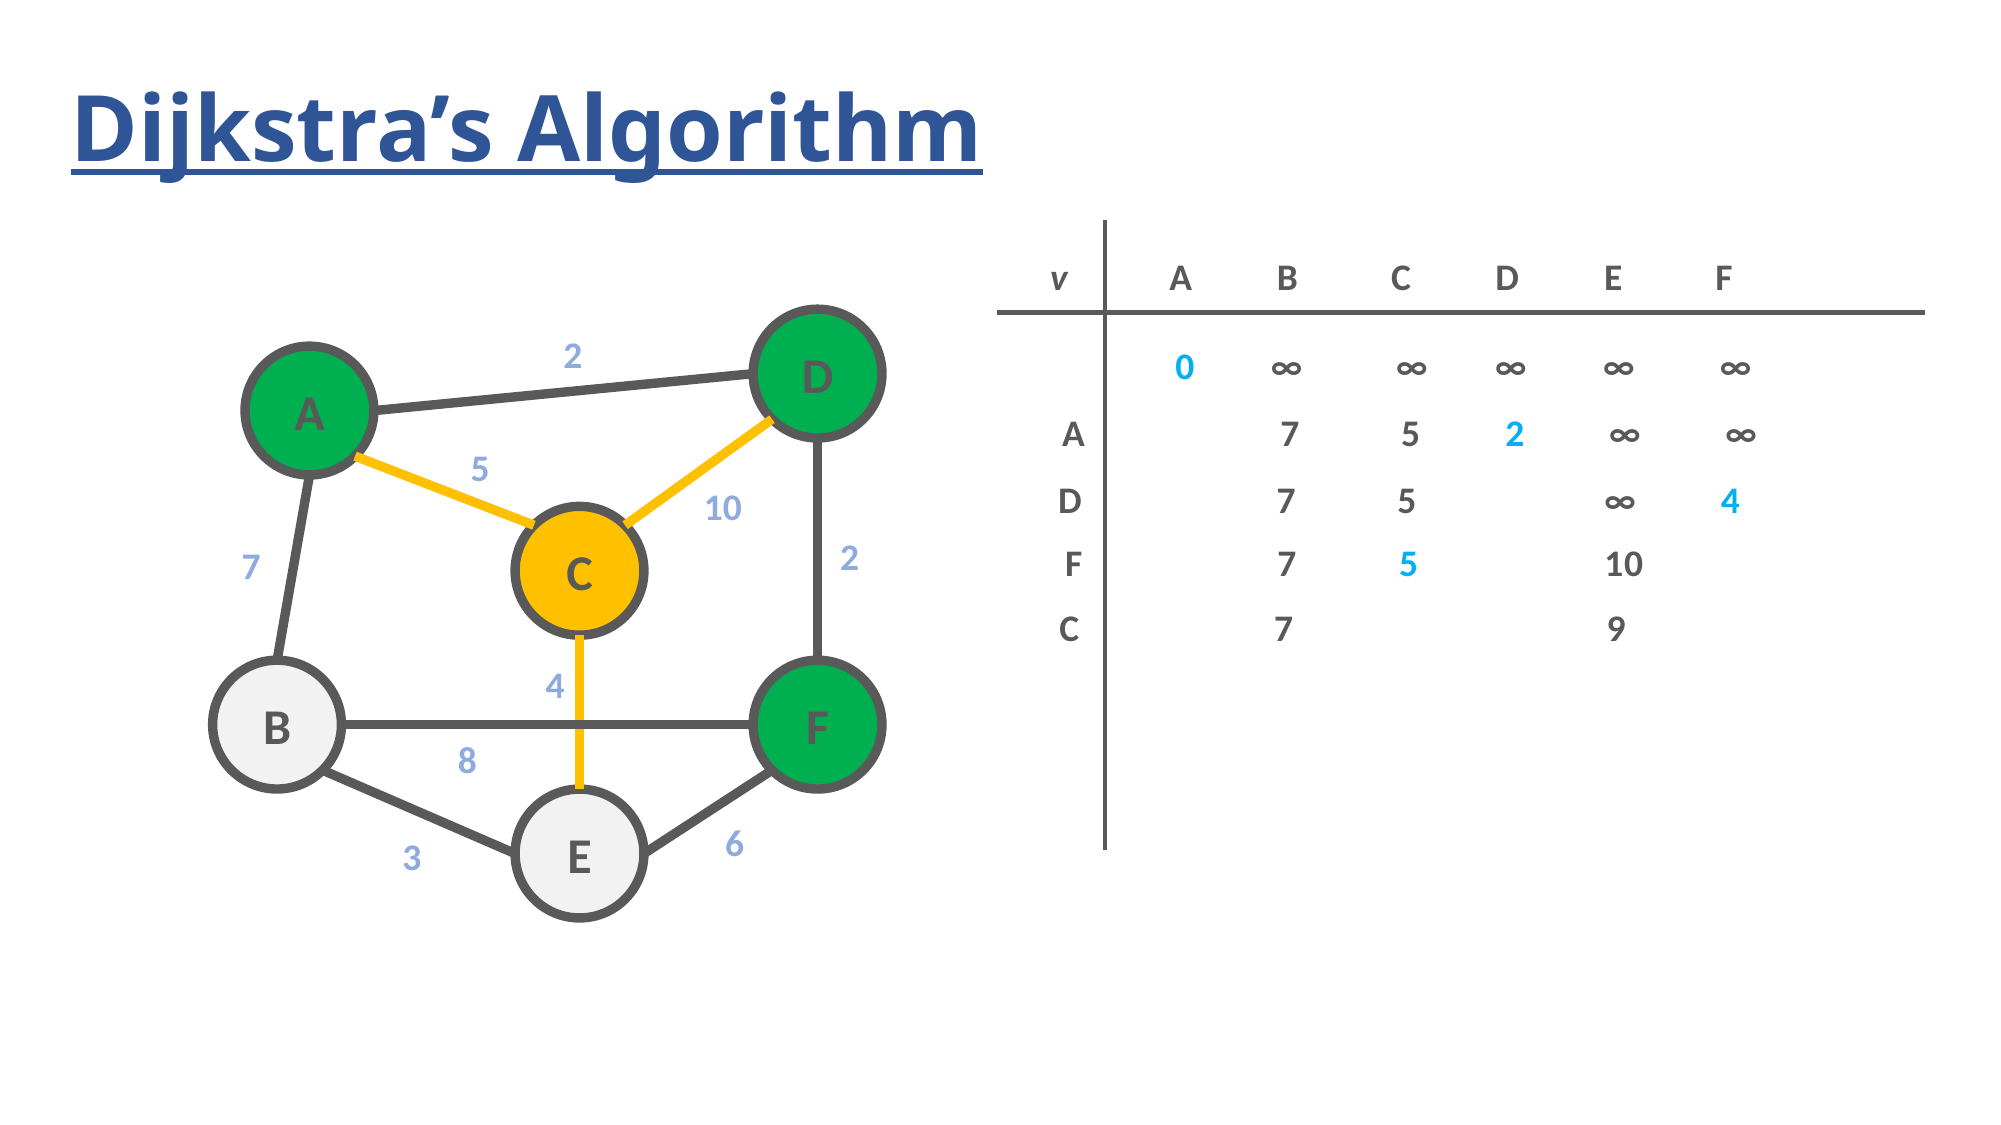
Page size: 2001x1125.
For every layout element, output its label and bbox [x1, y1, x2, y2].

text_box [1035, 245, 1083, 306]
text_box [825, 525, 875, 585]
text_box [211, 308, 884, 919]
text_box [1154, 245, 1750, 306]
title [55, 23, 1781, 241]
text_box [997, 219, 1925, 850]
text_box [226, 535, 276, 595]
